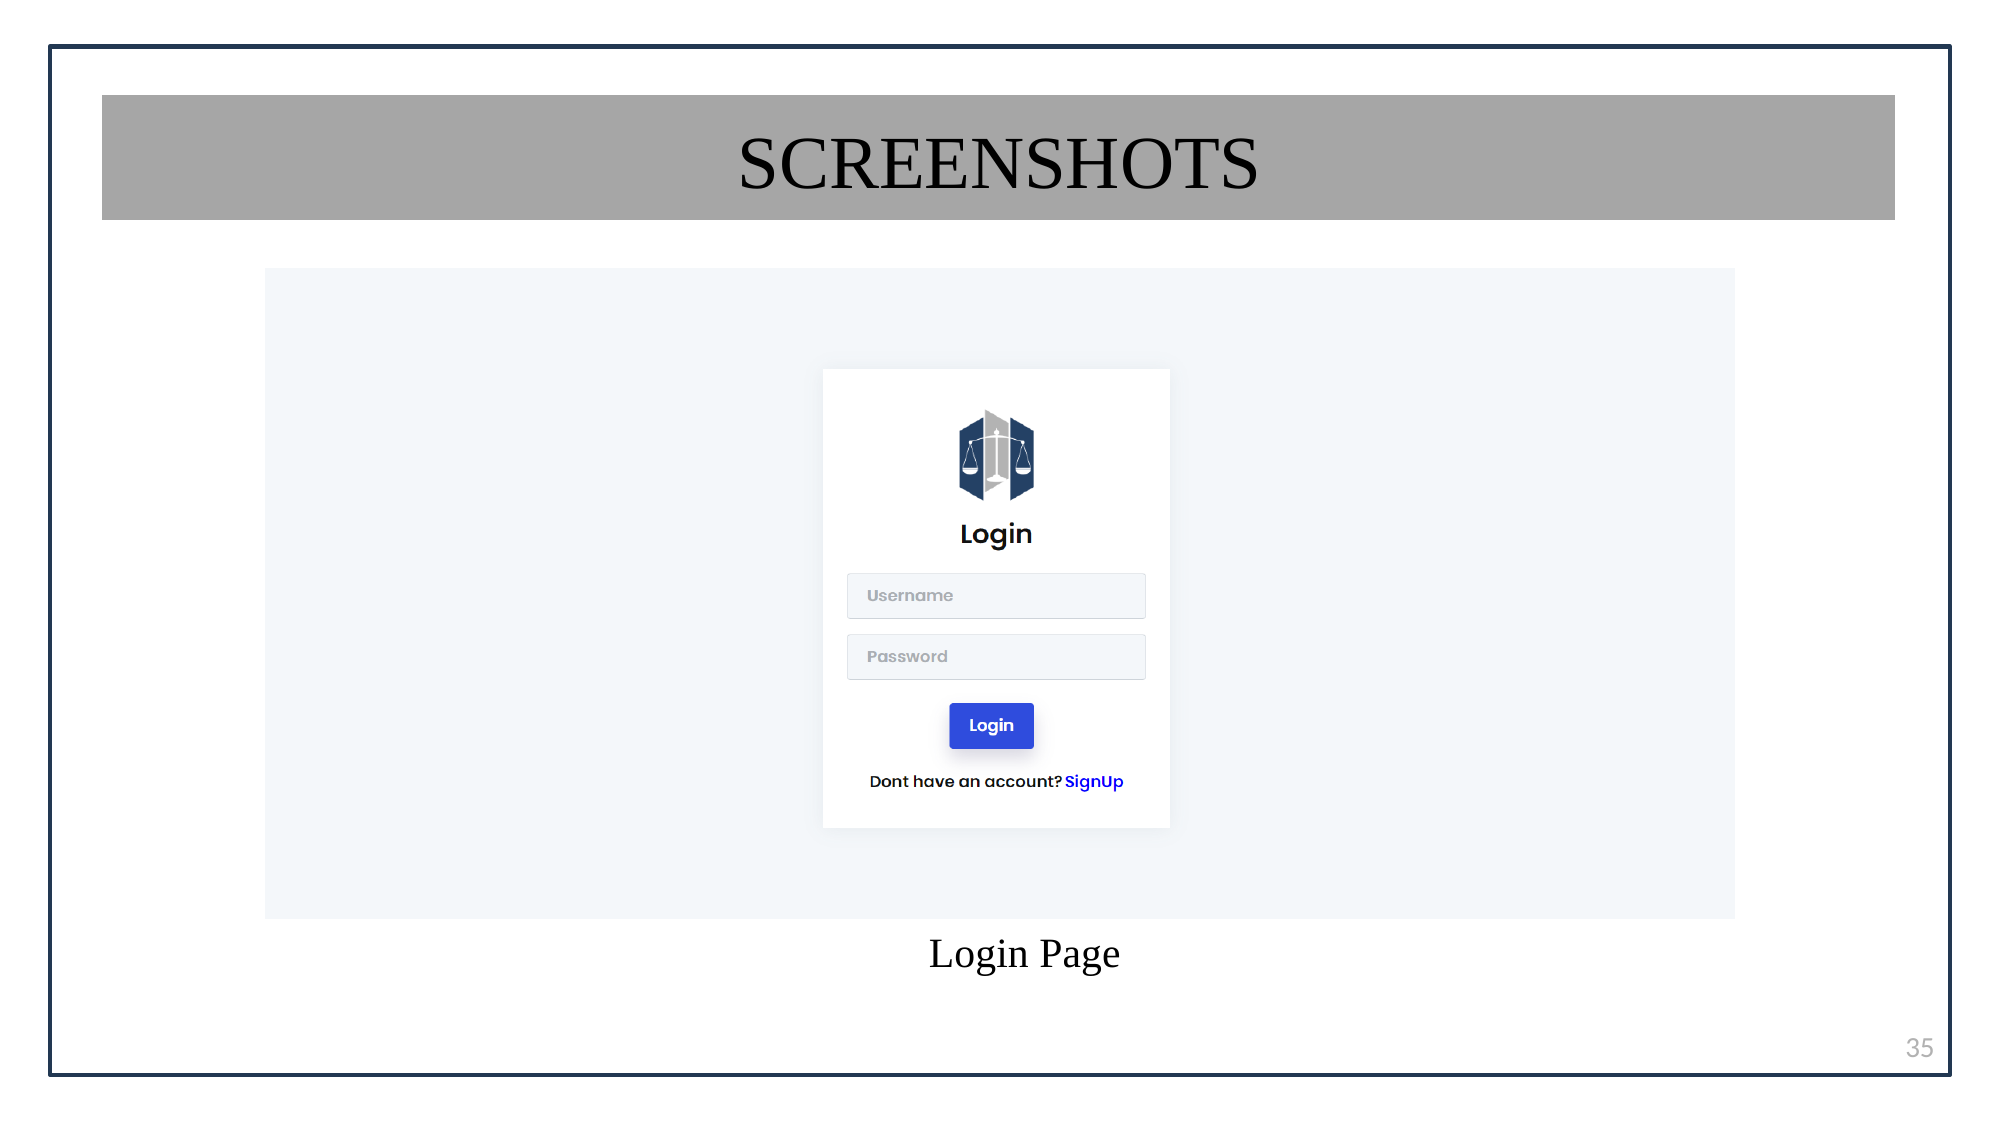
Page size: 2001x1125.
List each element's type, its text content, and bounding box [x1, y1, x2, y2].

slide_number 35 [1475, 1028, 1935, 1064]
title SCREENSHOTS [189, 111, 1808, 301]
picture [265, 268, 1735, 920]
text_box [98, 91, 1899, 224]
text_box Login Page [525, 928, 1525, 984]
text_box [48, 44, 1952, 1077]
